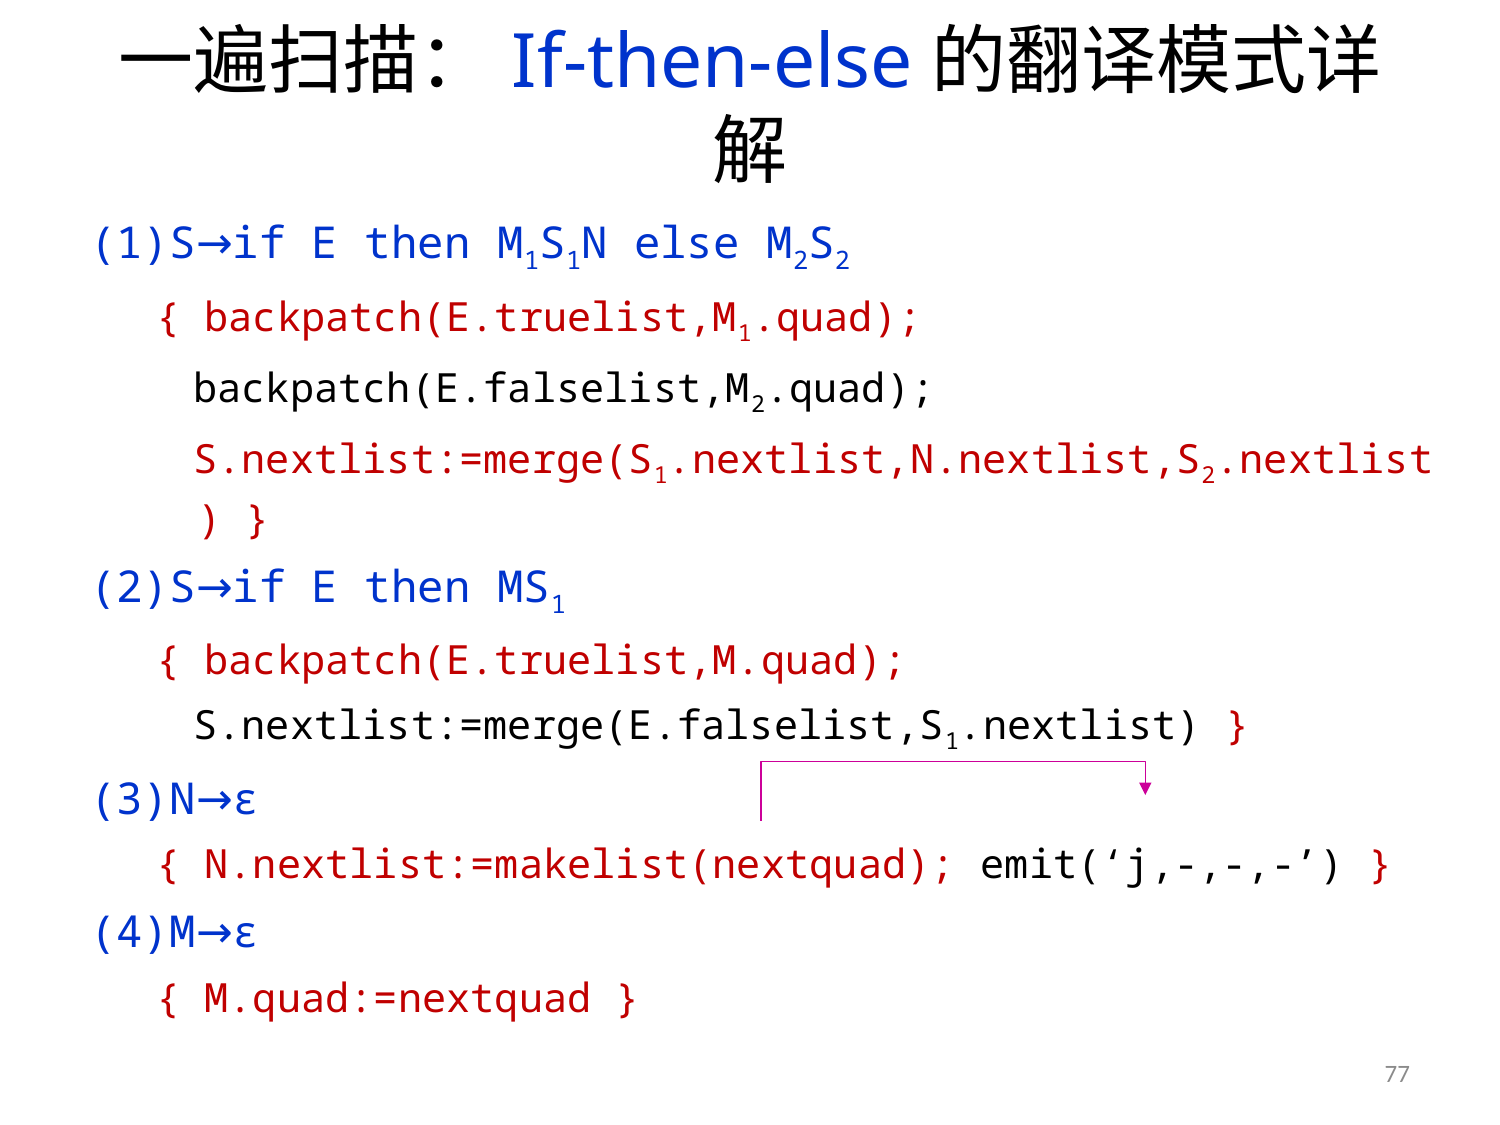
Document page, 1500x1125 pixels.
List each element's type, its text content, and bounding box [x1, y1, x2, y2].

slide_number 77 [1074, 1042, 1425, 1103]
list (1)S→if E then M1S1N else M2S2 { backpatch(E.truelist,M1.quad); backpatch(E.falselist,M2.quad); S.nextlist:=merge(S1.nextlist,N.nextlist,S2.nextlist) } (2)S→if E then MS1 { backpatch(E.truelist,M.quad); S.nextlist:=merge(E.falselist,S1.nextlist) } (3)N→ε { N.nextlist:=makelist(nextquad); emit(‘j,-,-,-’) } (4)M→ε { M.quad:=nextquad } [75, 200, 1467, 1028]
title 一遍扫描：If-then-else的翻译模式详解 [75, 45, 1425, 161]
text_box [760, 761, 1152, 821]
